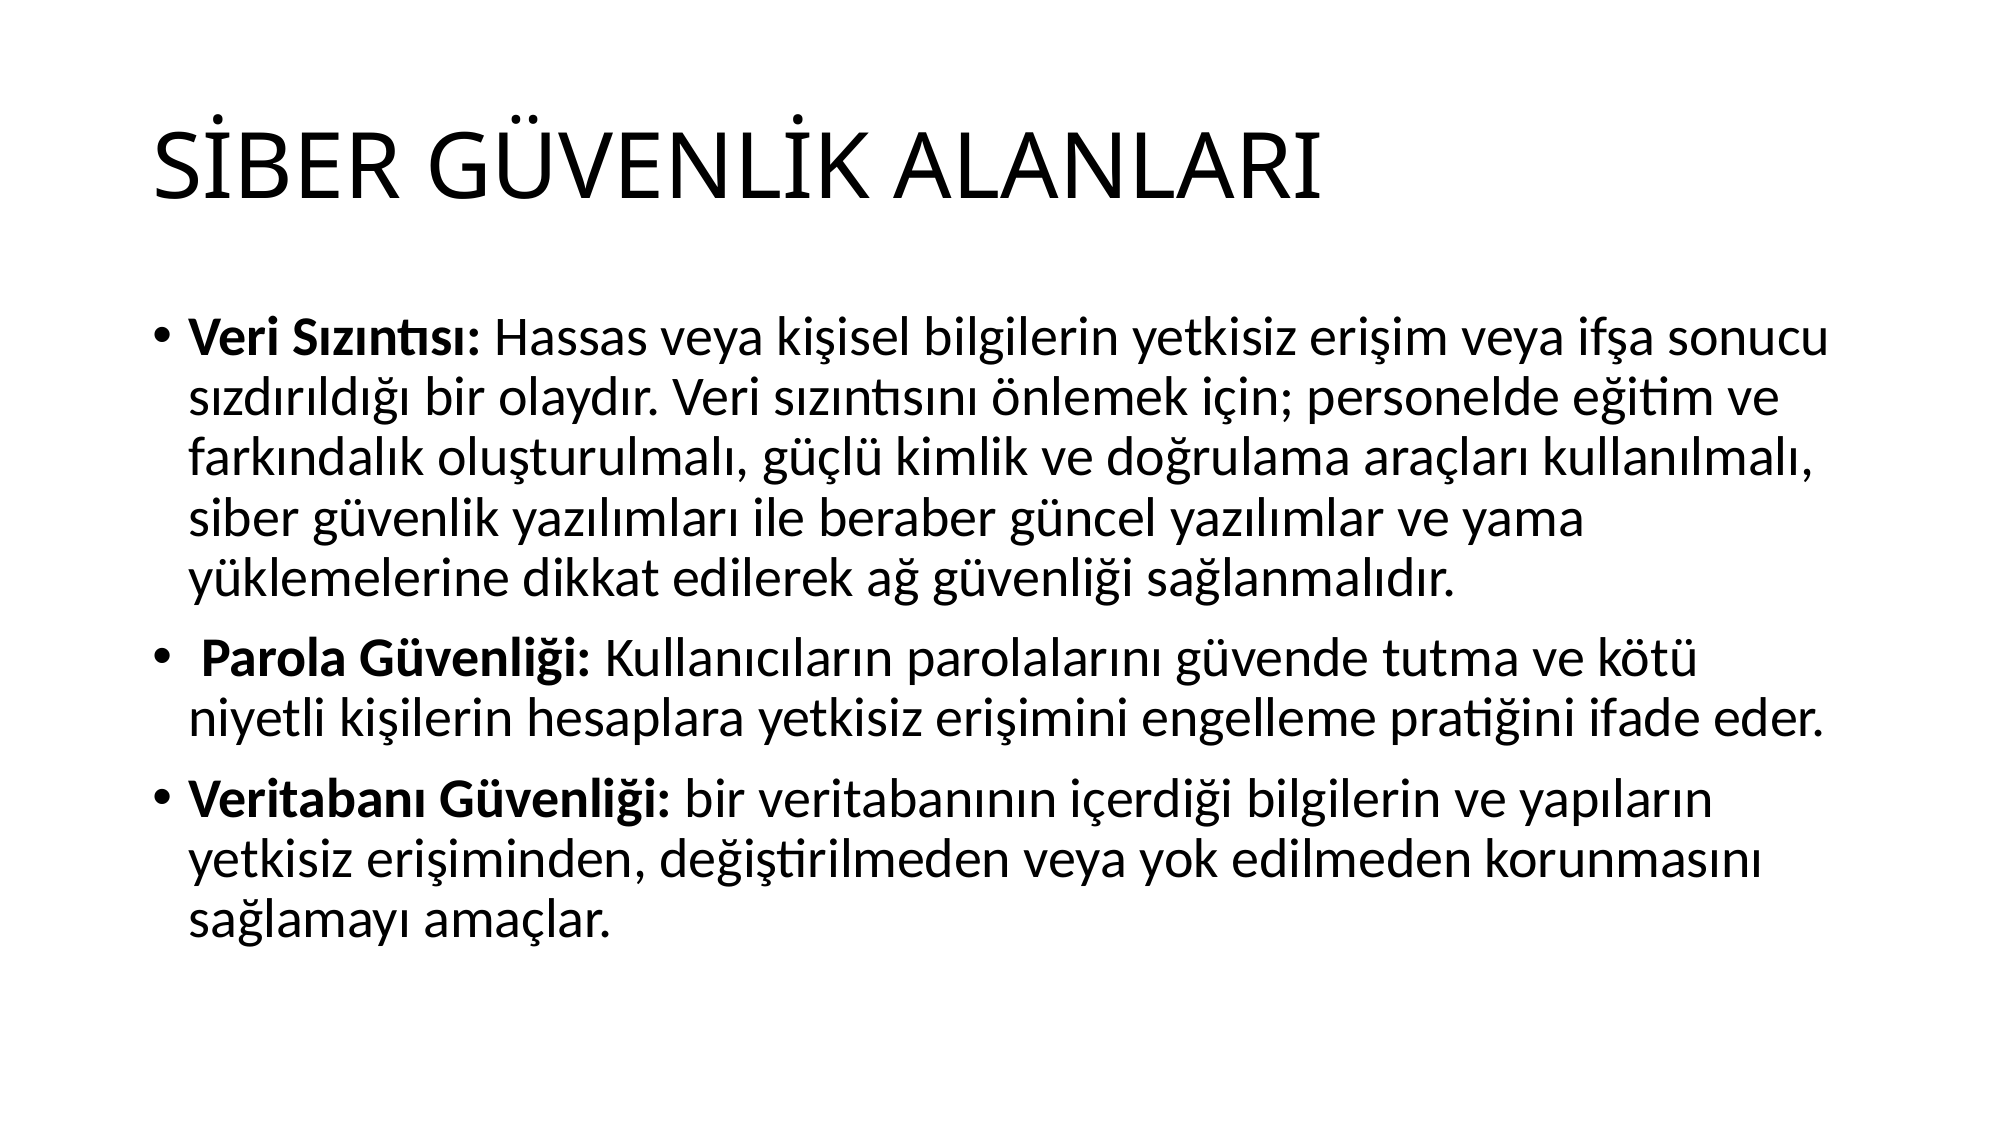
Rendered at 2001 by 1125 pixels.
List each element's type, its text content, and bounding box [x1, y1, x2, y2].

list Veri Sızıntısı: Hassas veya kişisel bilgilerin yetkisiz erişim veya ifşa sonucu sızdırıldığı bir olaydır. Veri sızıntısını önlemek için; personelde eğitim ve farkındalık oluşturulmalı, güçlü kimlik ve doğrulama araçları kullanılmalı, siber güvenlik yazılımları ile beraber güncel yazılımlar ve yama yüklemelerine dikkat edilerek ağ güvenliği sağlanmalıdır. Parola Güvenliği: Kullanıcıların parolalarını güvende tutma ve kötü niyetli kişilerin hesaplara yetkisiz erişimini engelleme pratiğini ifade eder. Veritabanı Güvenliği: bir veritabanının içerdiği bilgilerin ve yapıların yetkisiz erişiminden, değiştirilmeden veya yok edilmeden korunmasını sağlamayı amaçlar. [137, 299, 1863, 1014]
title SİBER GÜVENLİK ALANLARI [137, 59, 1863, 278]
